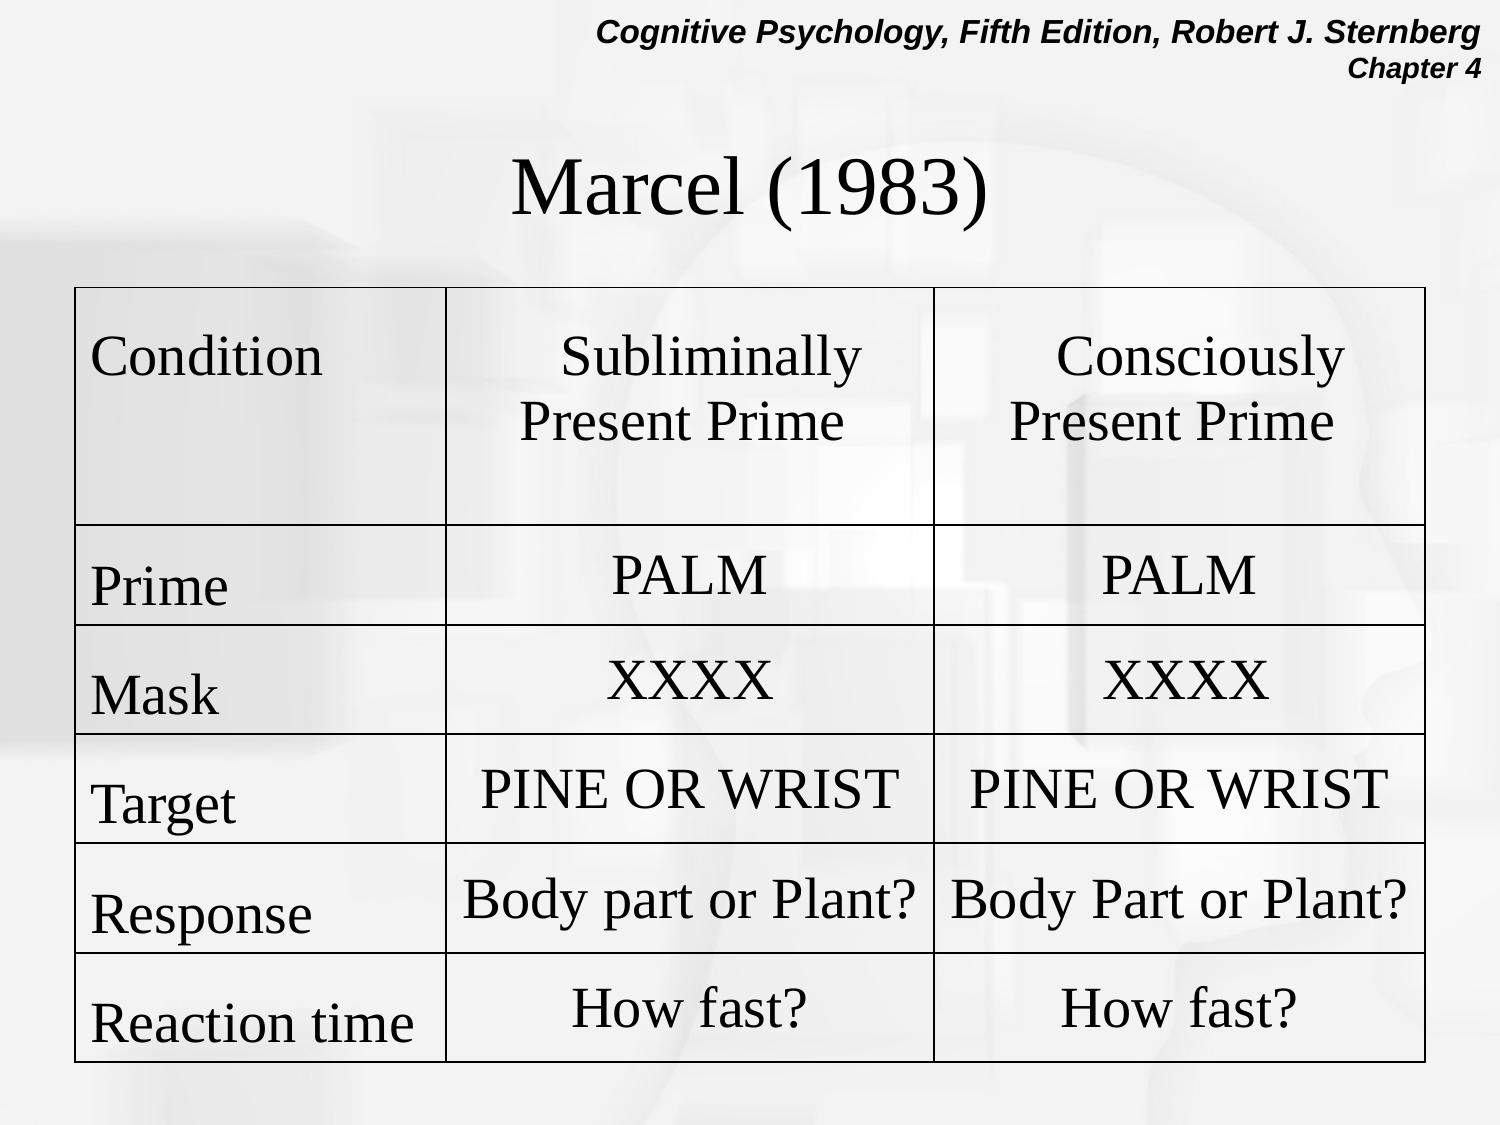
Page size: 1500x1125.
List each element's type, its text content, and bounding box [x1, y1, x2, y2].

table_cell PALM [935, 526, 1424, 624]
table_cell XXXX [447, 626, 933, 733]
table_cell XXXX [935, 626, 1424, 733]
table_cell Body Part or Plant? [935, 844, 1424, 952]
table_header Consciously Present Prime [935, 288, 1424, 524]
title Marcel (1983) [112, 125, 1388, 238]
table_cell How fast? [447, 954, 933, 1061]
table_cell PALM [447, 526, 933, 624]
table_cell Response [76, 844, 445, 952]
table_header Condition [76, 288, 445, 524]
table_cell PINE OR WRIST [935, 735, 1424, 842]
table_cell Prime [76, 526, 445, 624]
table_cell PINE OR WRIST [447, 735, 933, 842]
table_header Subliminally Present Prime [447, 288, 933, 524]
table_cell Mask [76, 626, 445, 733]
table_cell How fast? [935, 954, 1424, 1061]
table_cell Target [76, 735, 445, 842]
picture [0, 0, 1500, 1125]
table_cell Reaction time [76, 954, 445, 1061]
table_cell Body part or Plant? [447, 844, 933, 952]
